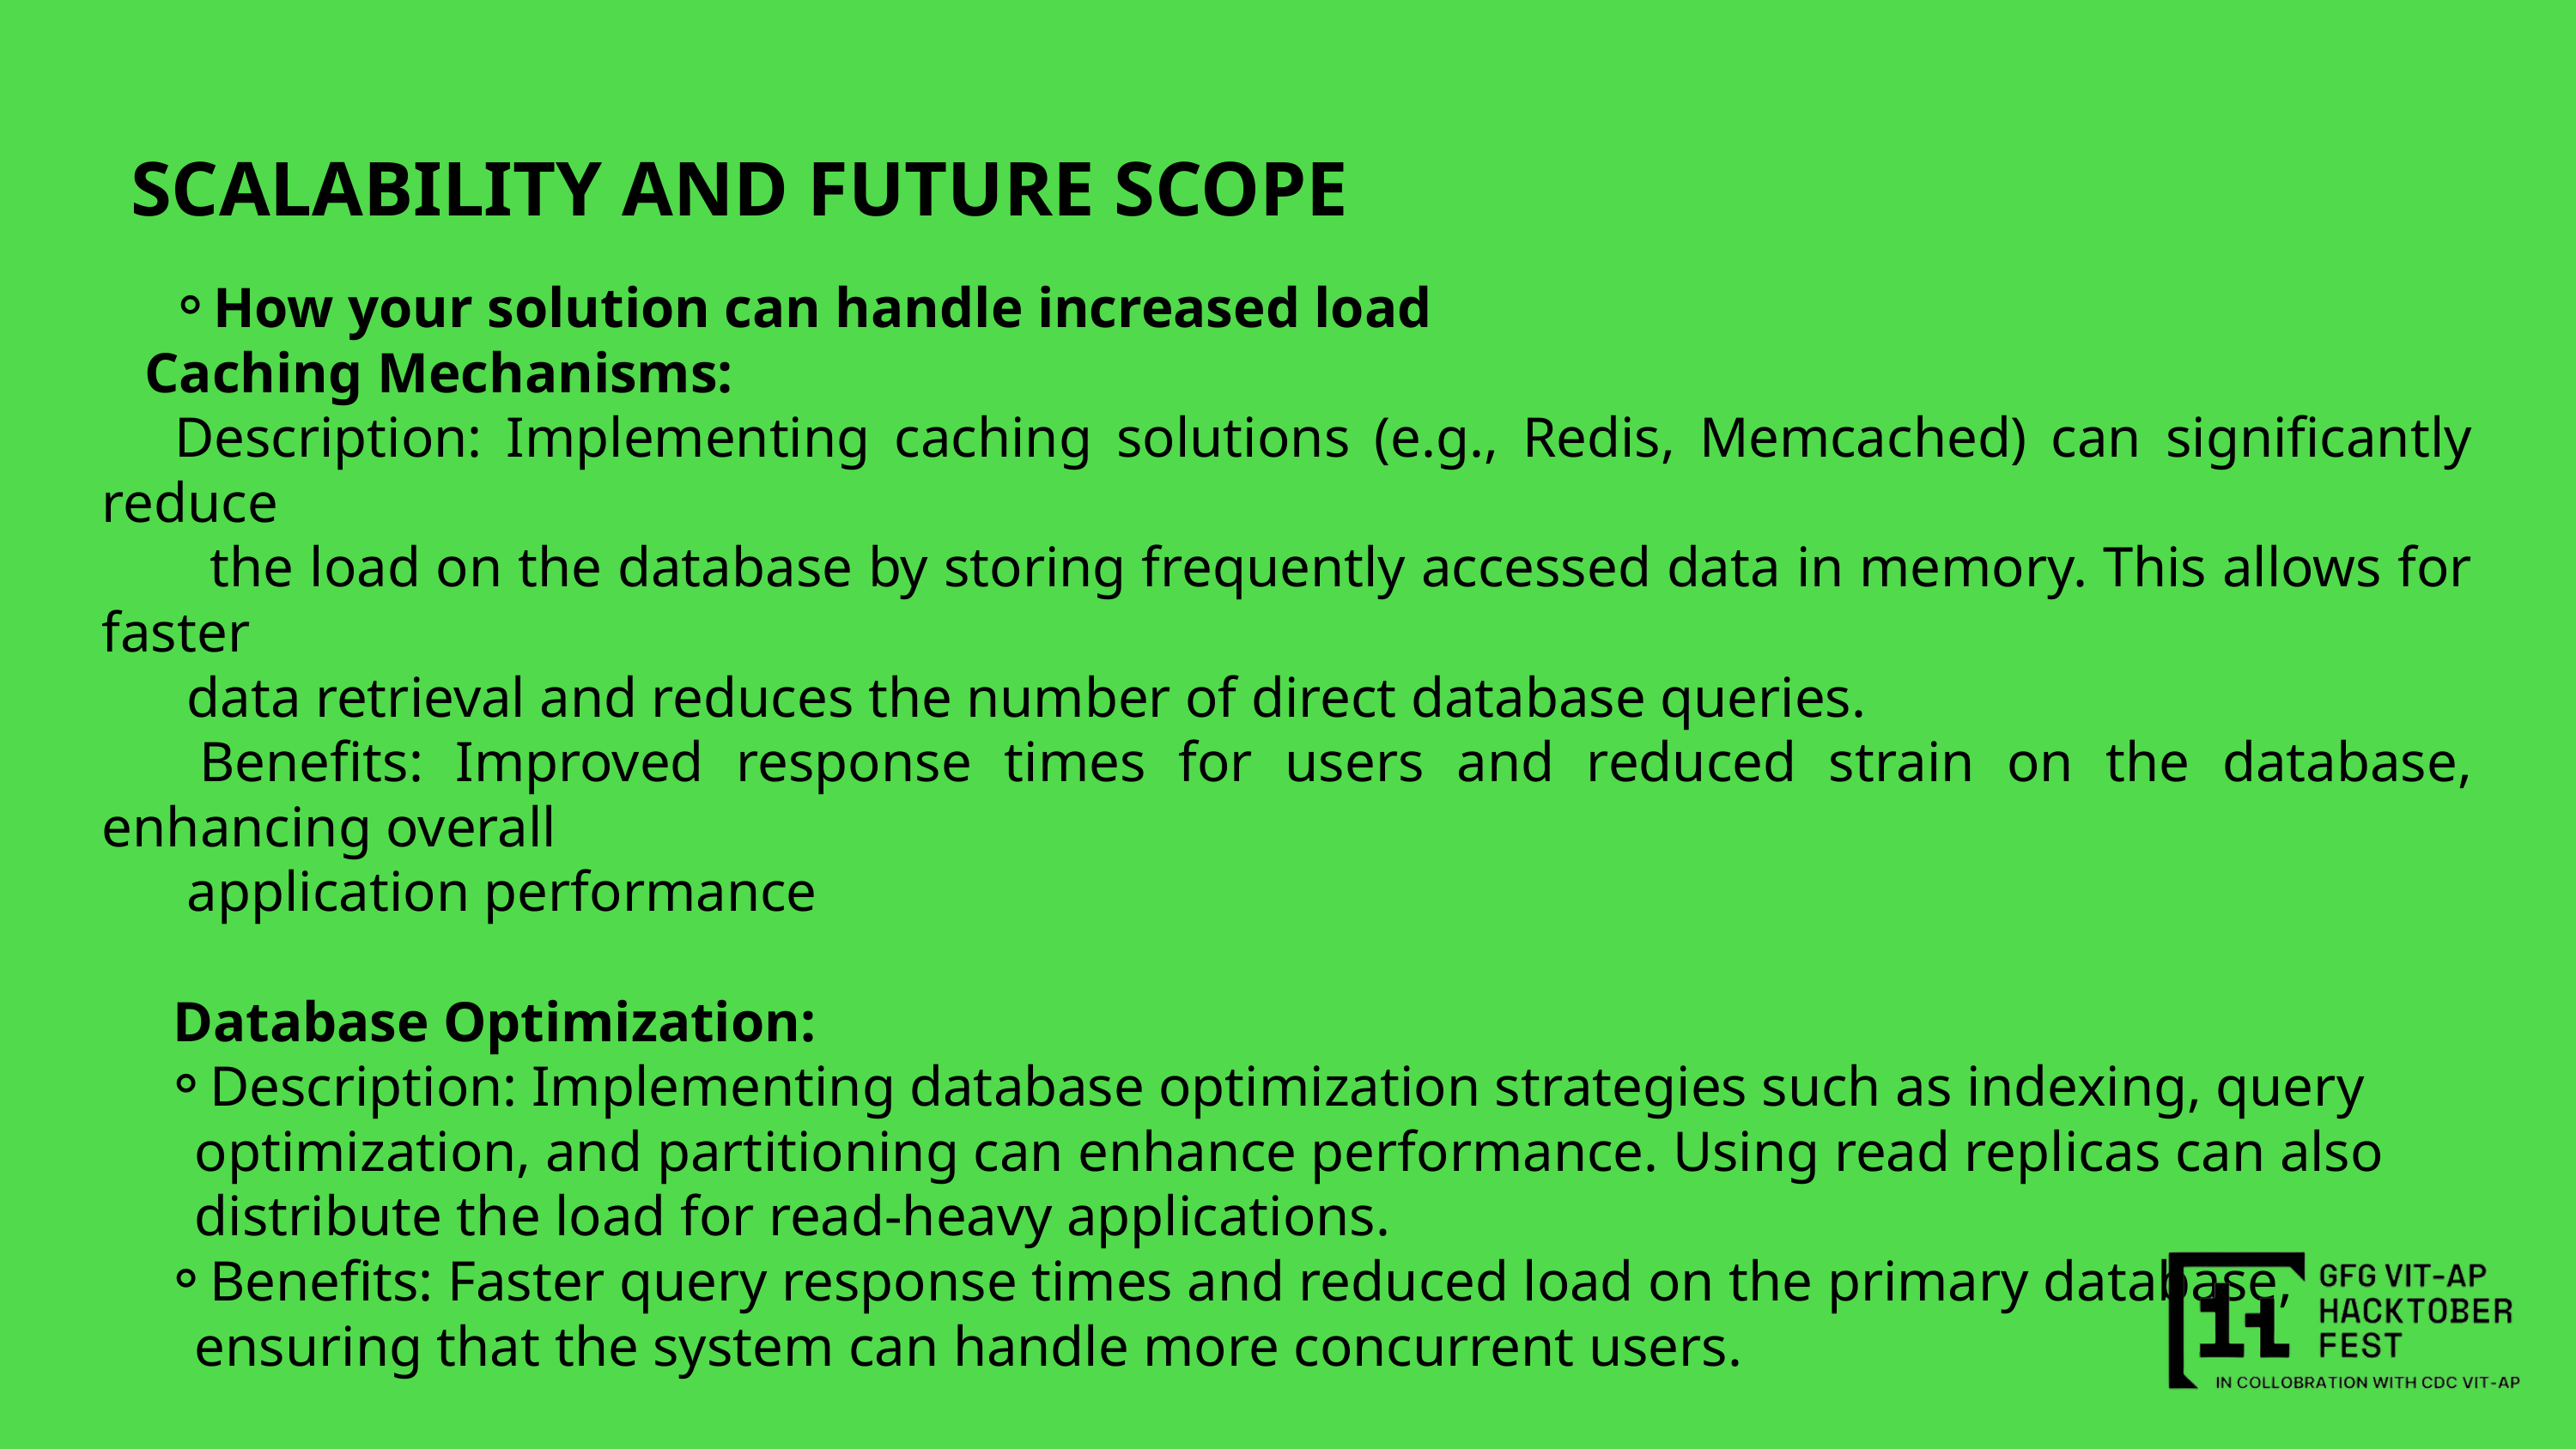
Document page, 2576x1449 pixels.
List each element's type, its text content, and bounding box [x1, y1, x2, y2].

text_box SCALABILITY AND FUTURE SCOPE [75, 142, 1404, 231]
text_box How your solution can handle increased load Caching Mechanisms: Description: Implementing caching solutions (e.g., Redis, Memcached) can significantly reduce the load on the database by storing frequently accessed data in memory. This allows for faster data retrieval and reduces the number of direct database queries. Benefits: Improved response times for users and reduced strain on the database, enhancing overall application performance Database Optimization: Description: Implementing database optimization strategies such as indexing, query optimization, and partitioning can enhance performance. Using read replicas can also distribute the load for read-heavy applications. Benefits: Faster query response times and reduced load on the primary database, ensuring that the system can handle more concurrent users. [101, 273, 2474, 1449]
text_box [2104, 1179, 2576, 1449]
